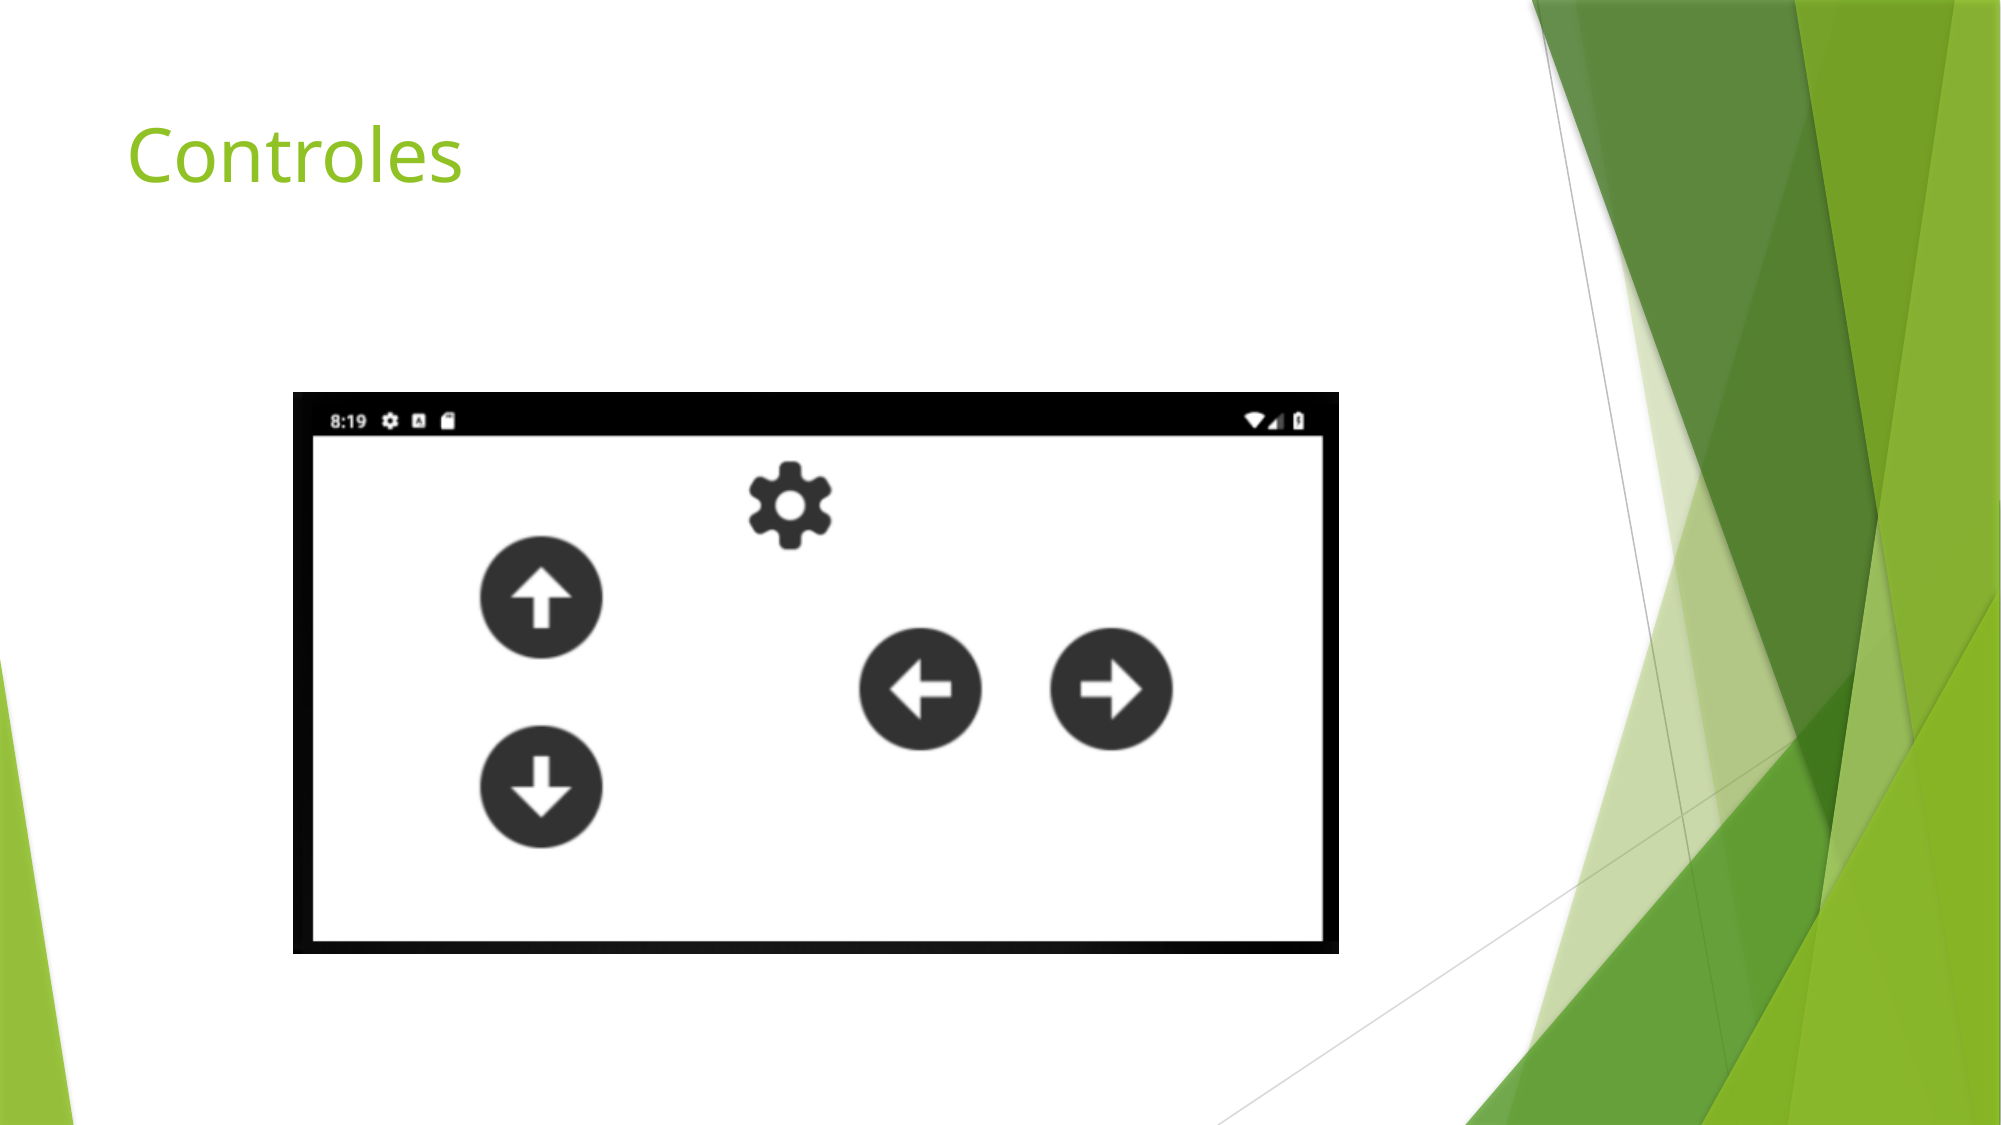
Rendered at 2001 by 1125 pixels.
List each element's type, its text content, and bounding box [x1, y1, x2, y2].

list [293, 391, 1340, 954]
title Controles [111, 99, 1522, 317]
